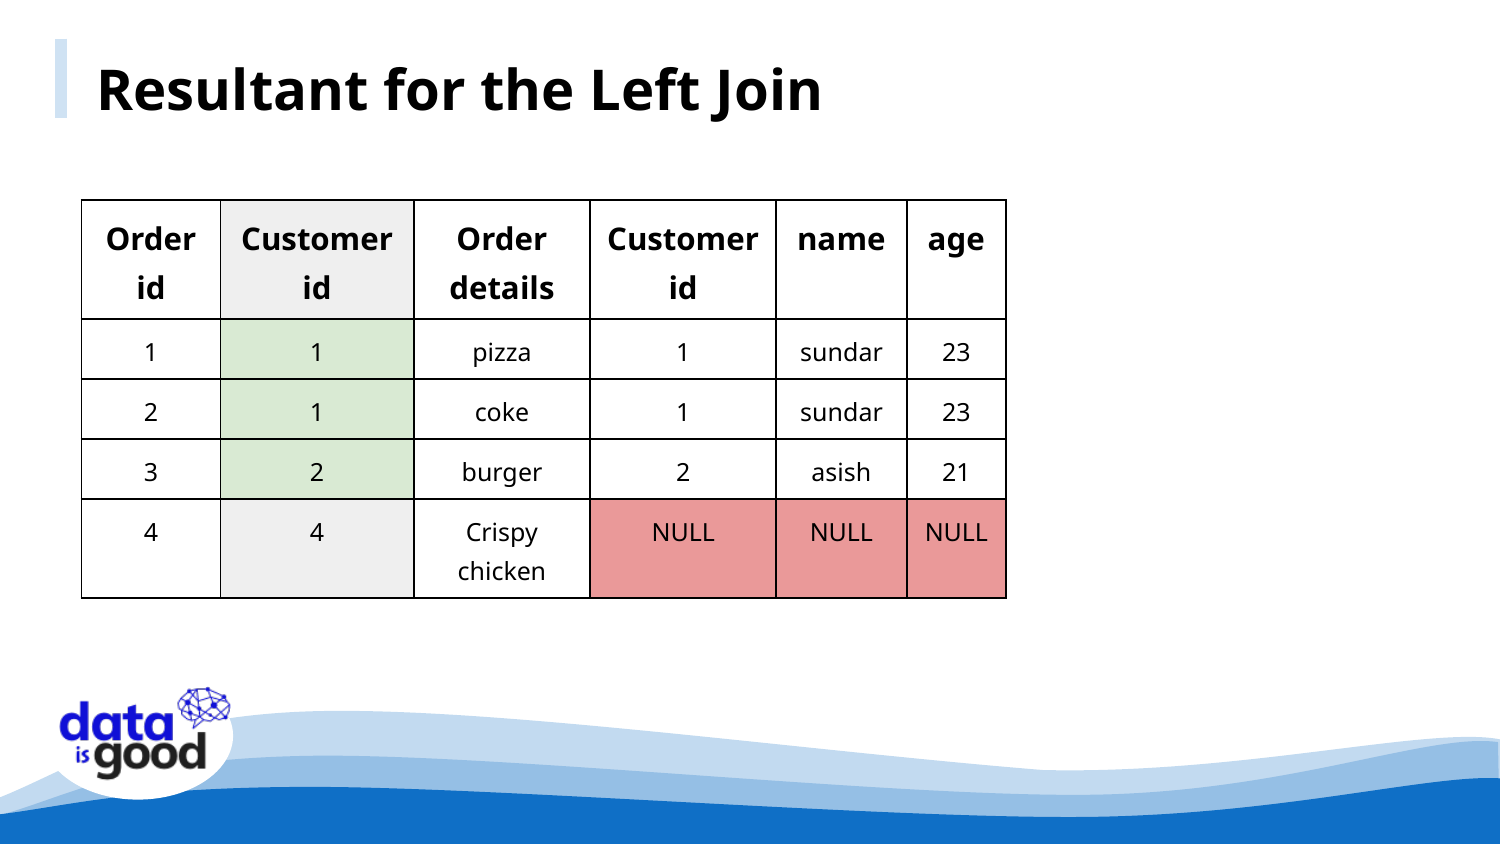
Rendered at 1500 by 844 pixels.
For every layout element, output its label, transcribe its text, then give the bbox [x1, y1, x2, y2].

table_cell 4 [221, 500, 413, 597]
table_cell 1 [221, 320, 413, 378]
table_cell NULL [908, 500, 1005, 597]
table_header Order details [415, 201, 589, 318]
table_cell sundar [777, 380, 906, 438]
table_cell 2 [82, 380, 220, 438]
table_header Order id [82, 201, 220, 318]
table_cell 2 [591, 440, 775, 498]
table_cell 1 [82, 320, 220, 378]
table_header Customer id [591, 201, 775, 318]
table_cell 1 [591, 320, 775, 378]
table_header name [777, 201, 906, 318]
table_cell asish [777, 440, 906, 498]
table_cell 1 [221, 380, 413, 438]
table_header Customer id [221, 201, 413, 318]
table_cell burger [415, 440, 589, 498]
table_cell sundar [777, 320, 906, 378]
table_cell pizza [415, 320, 589, 378]
text_box Resultant for the Left Join [81, 38, 985, 118]
table_cell 3 [82, 440, 220, 498]
table_cell 1 [591, 380, 775, 438]
picture [58, 685, 231, 804]
table_cell 21 [908, 440, 1005, 498]
table_cell 2 [221, 440, 413, 498]
table_cell 4 [82, 500, 220, 597]
table_cell Crispy chicken [415, 500, 589, 597]
table_cell NULL [777, 500, 906, 597]
table_cell NULL [591, 500, 775, 597]
table_cell 23 [908, 380, 1005, 438]
table_cell coke [415, 380, 589, 438]
table_header age [908, 201, 1005, 318]
table_cell 23 [908, 320, 1005, 378]
